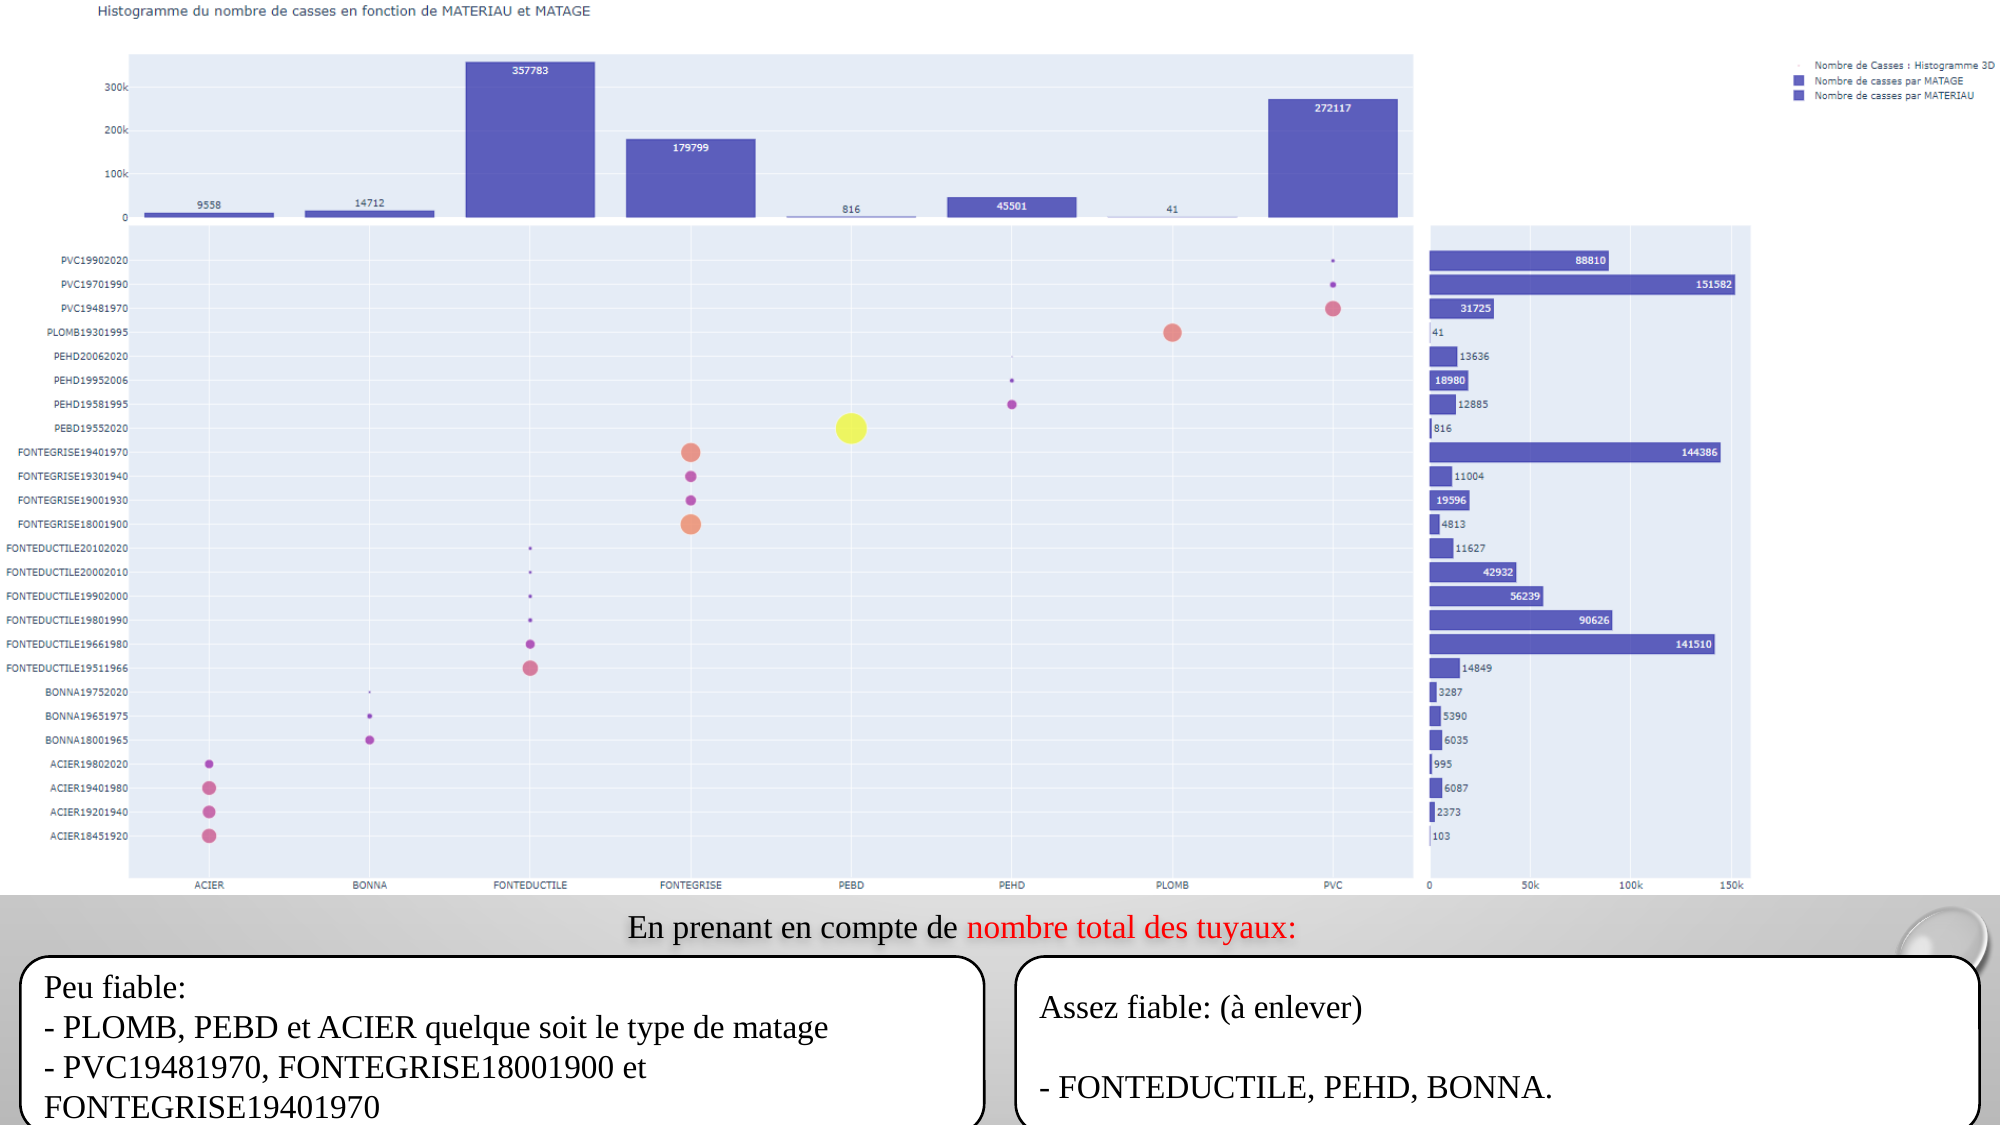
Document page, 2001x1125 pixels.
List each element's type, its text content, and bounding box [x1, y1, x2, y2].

text_box En prenant en compte de nombre total des tuyaux: [479, 909, 1446, 958]
picture [970, 958, 1030, 1125]
picture [0, 0, 2000, 1125]
text_box Peu fiable: - PLOMB, PEBD et ACIER quelque soit le type de matage - PVC19481970, FONTEGRISE18001900 et FONTEGRISE19401970 [19, 955, 986, 1125]
text_box Assez fiable: (à enlever) - FONTEDUCTILE, PEHD, BONNA. [1014, 955, 1981, 1125]
